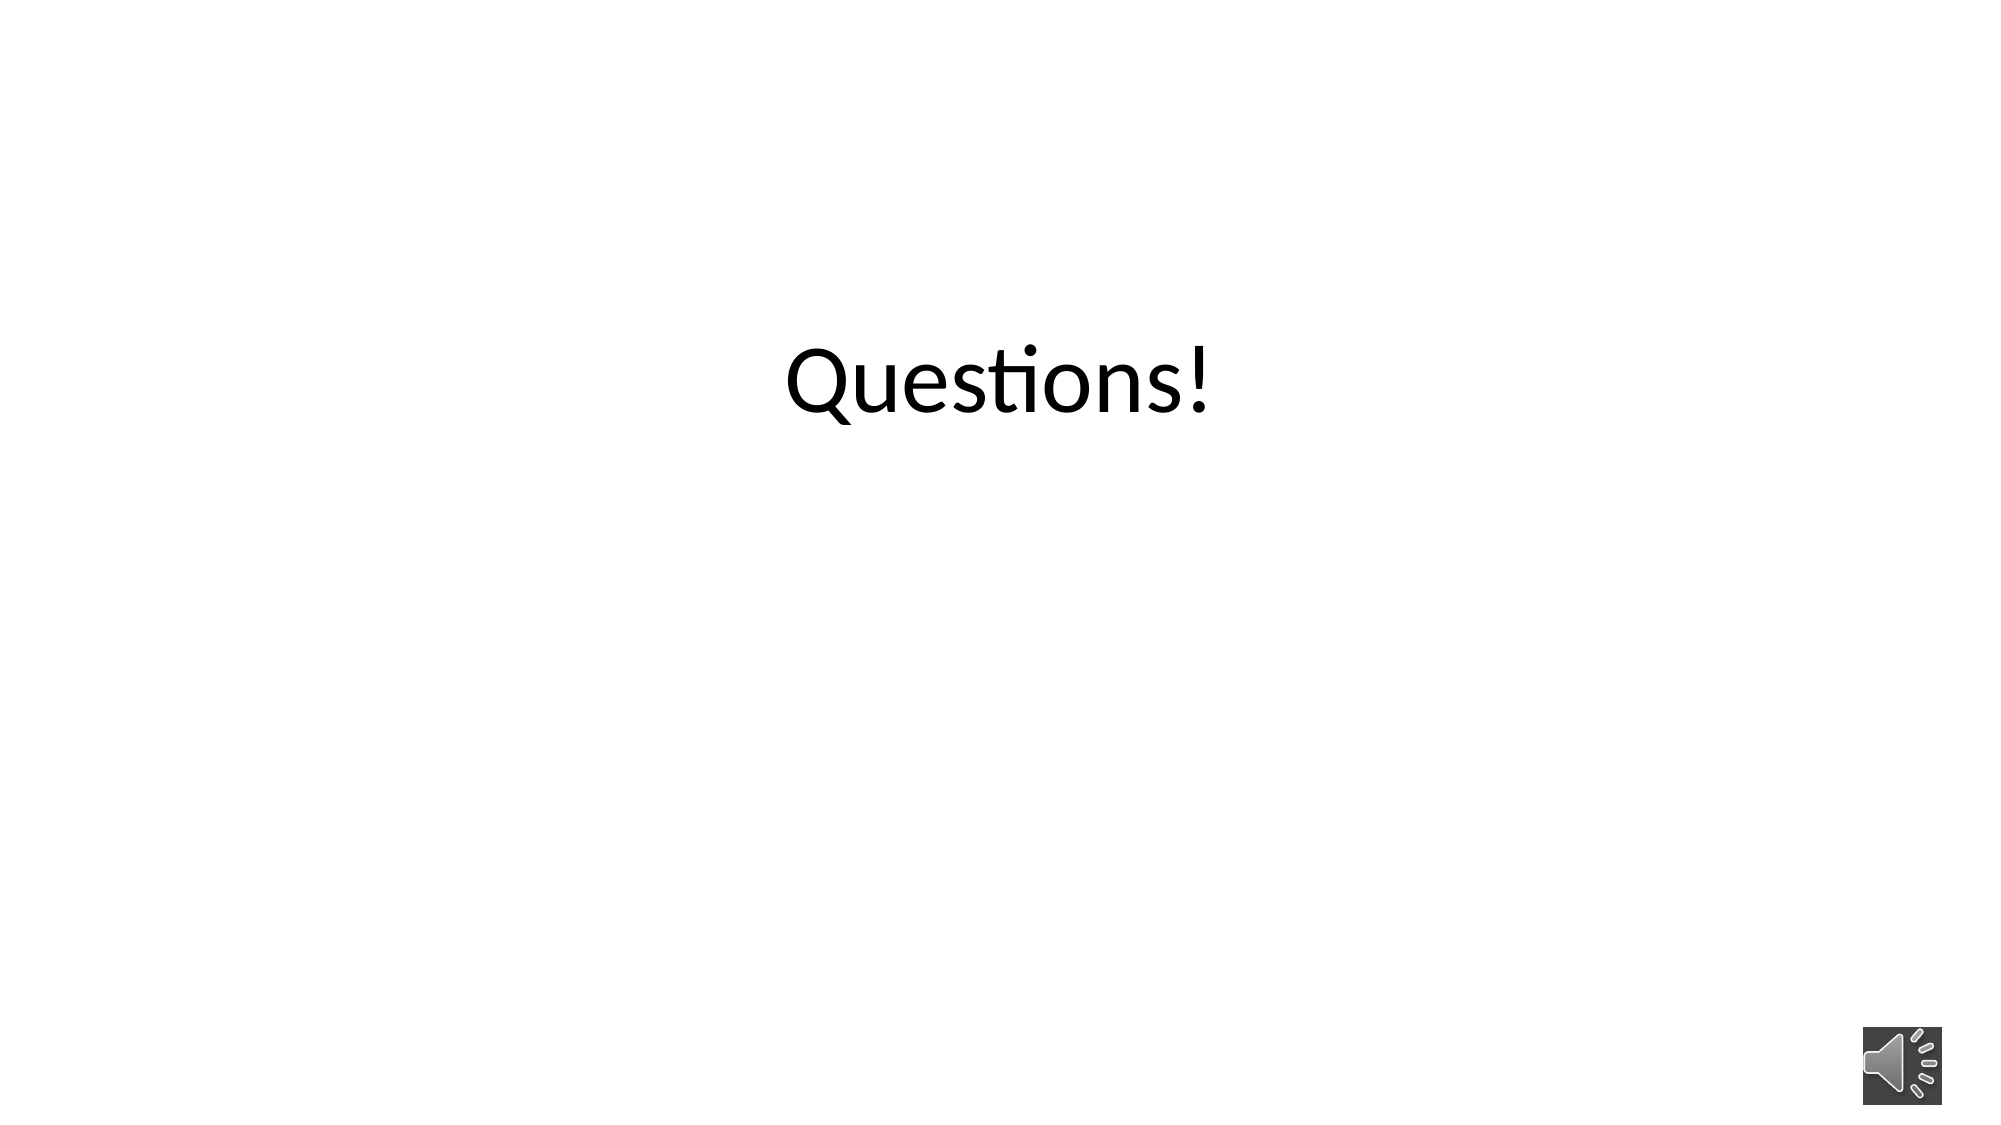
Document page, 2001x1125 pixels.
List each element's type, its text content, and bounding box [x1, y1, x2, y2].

picture [1862, 1025, 1943, 1106]
list Questions! [137, 299, 1863, 1014]
